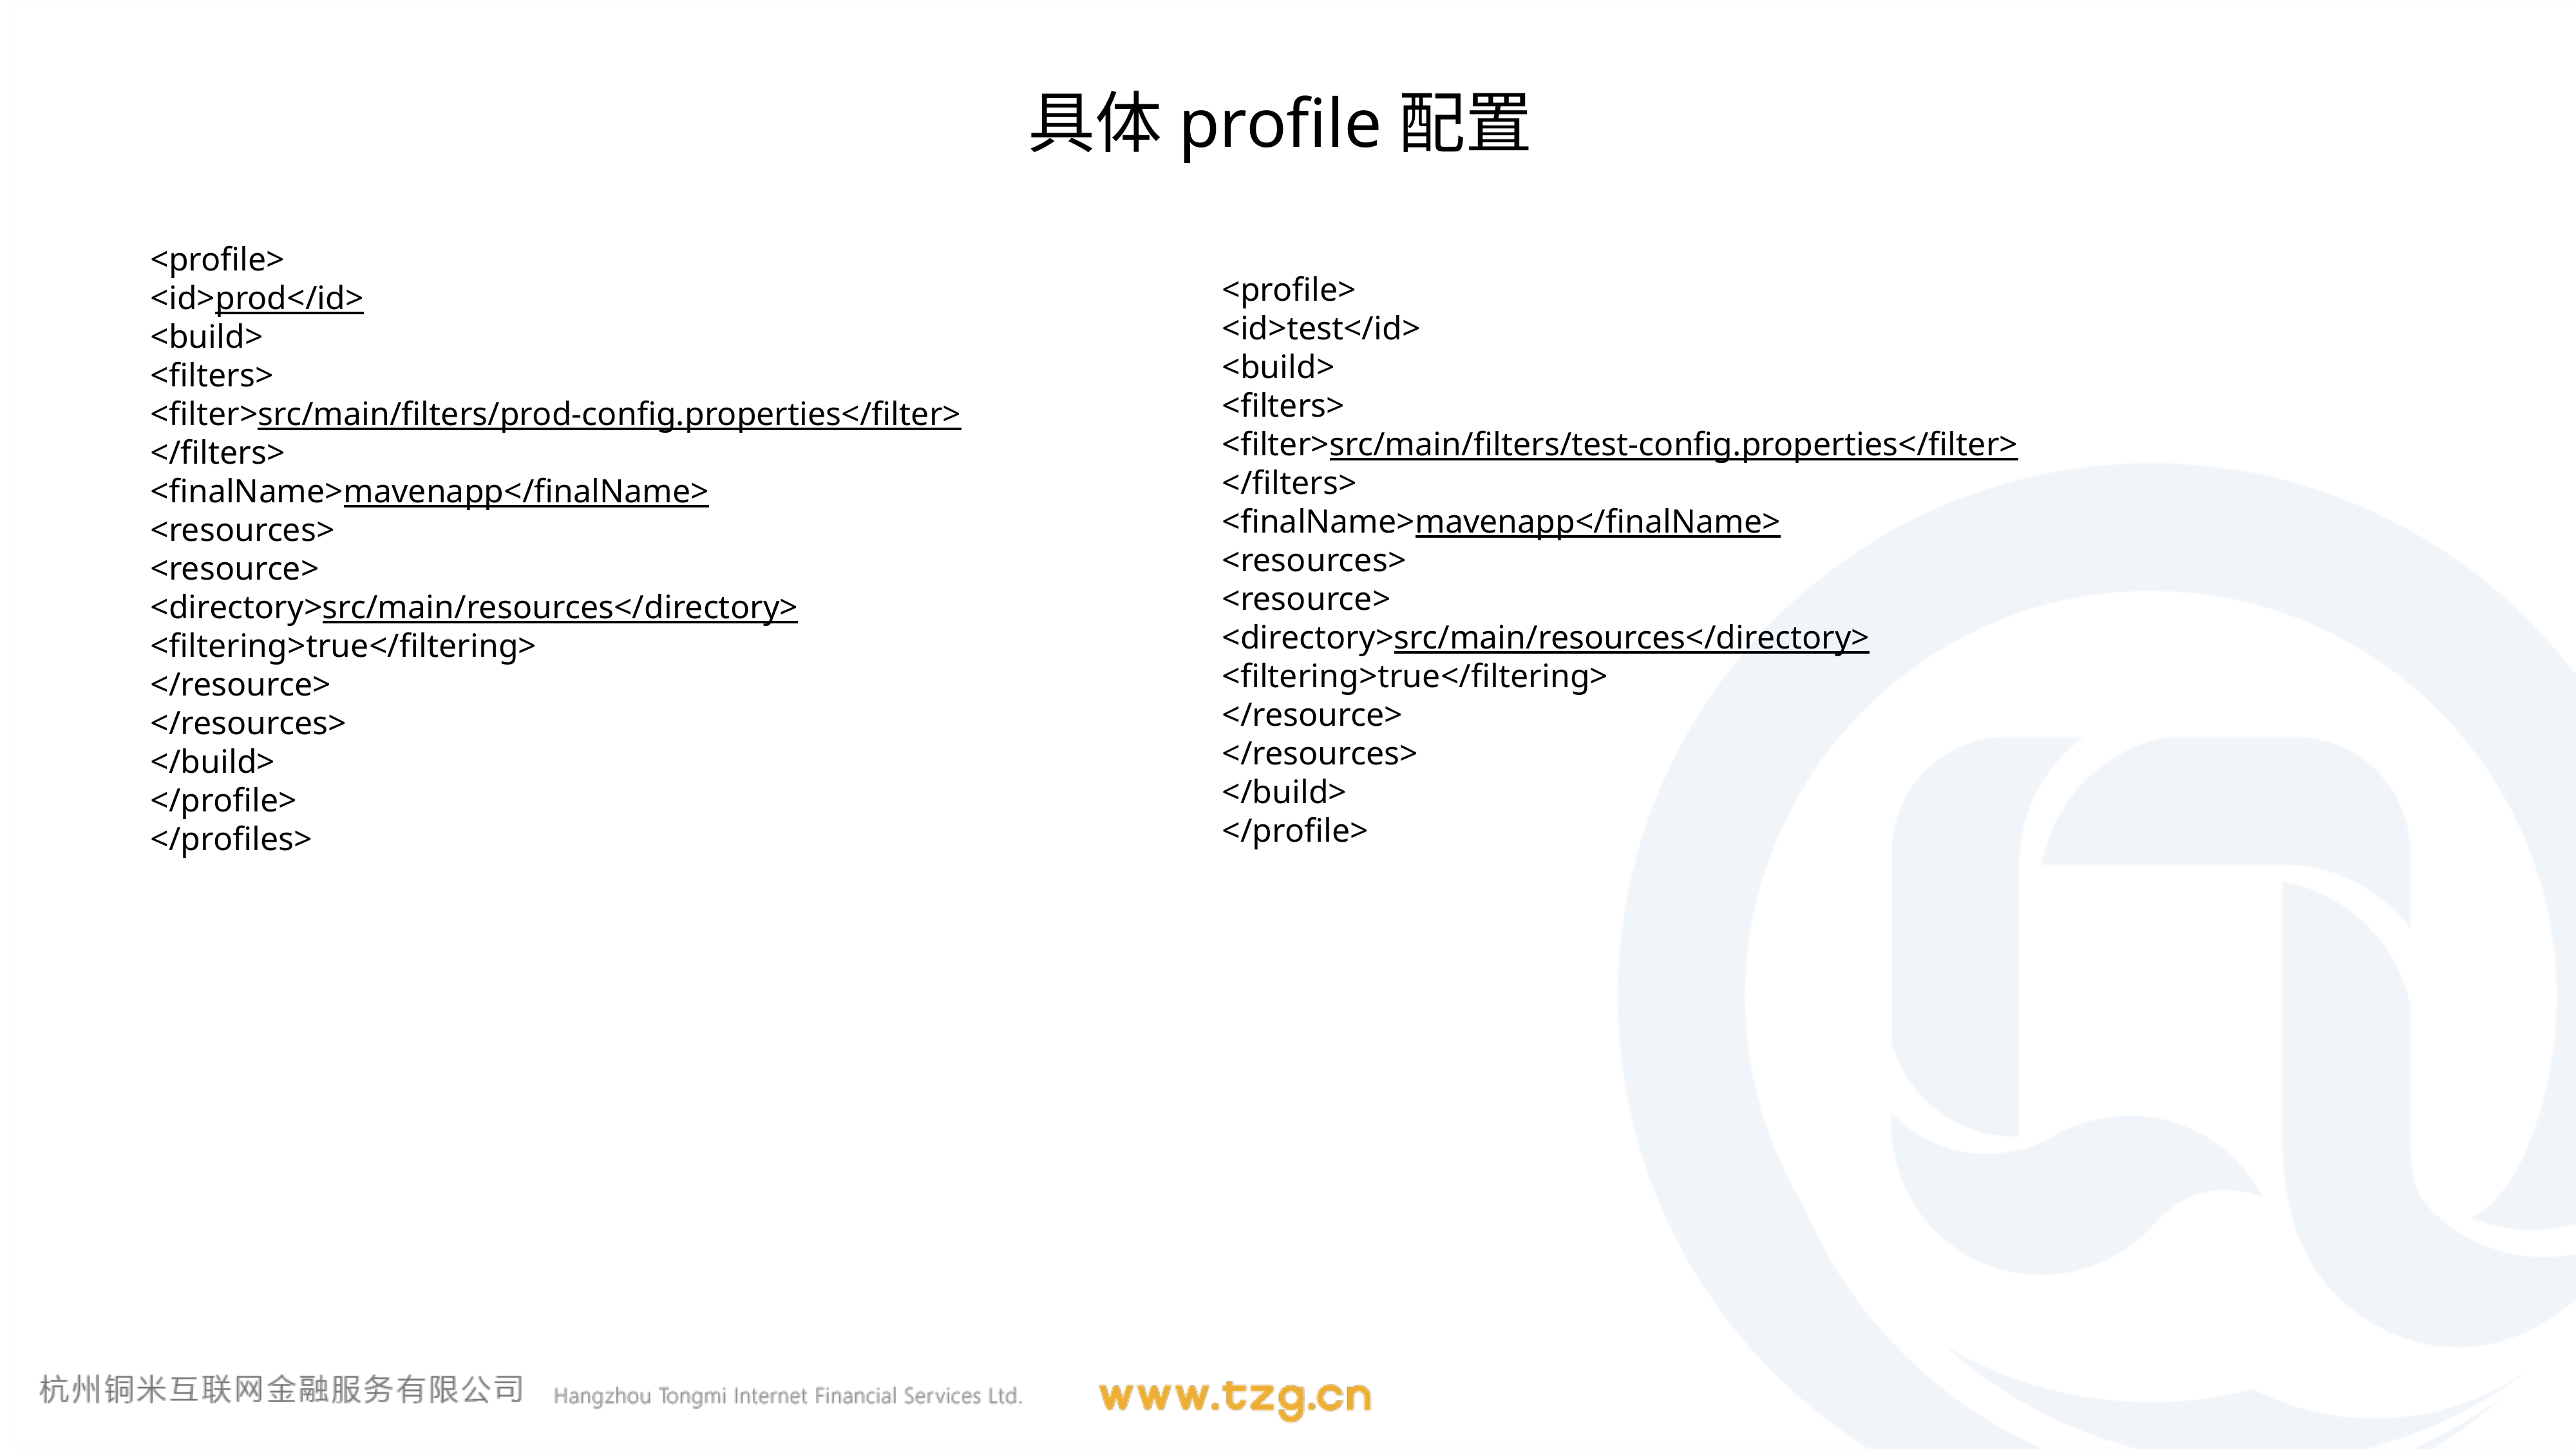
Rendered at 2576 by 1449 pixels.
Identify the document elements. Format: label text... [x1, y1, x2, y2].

picture [0, 0, 2576, 1449]
text_box <profile> <id>test</id> <build> <filters> <filter>src/main/filters/test-config.properties</filter> </filters> <finalName>mavenapp</finalName> <resources> <resource> <directory>src/main/resources</directory> <filtering>true</filtering> </resource> </resources> </build> </profile> [1212, 264, 2375, 853]
text_box <profile> <id>prod</id> <build> <filters> <filter>src/main/filters/prod-config.properties</filter> </filters> <finalName>mavenapp</finalName> <resources> <resource> <directory>src/main/resources</directory> <filtering>true</filtering> </resource> </resources> </build> </profile> </profiles> [140, 234, 1107, 862]
text_box 具体profile配置 [140, 75, 2420, 166]
